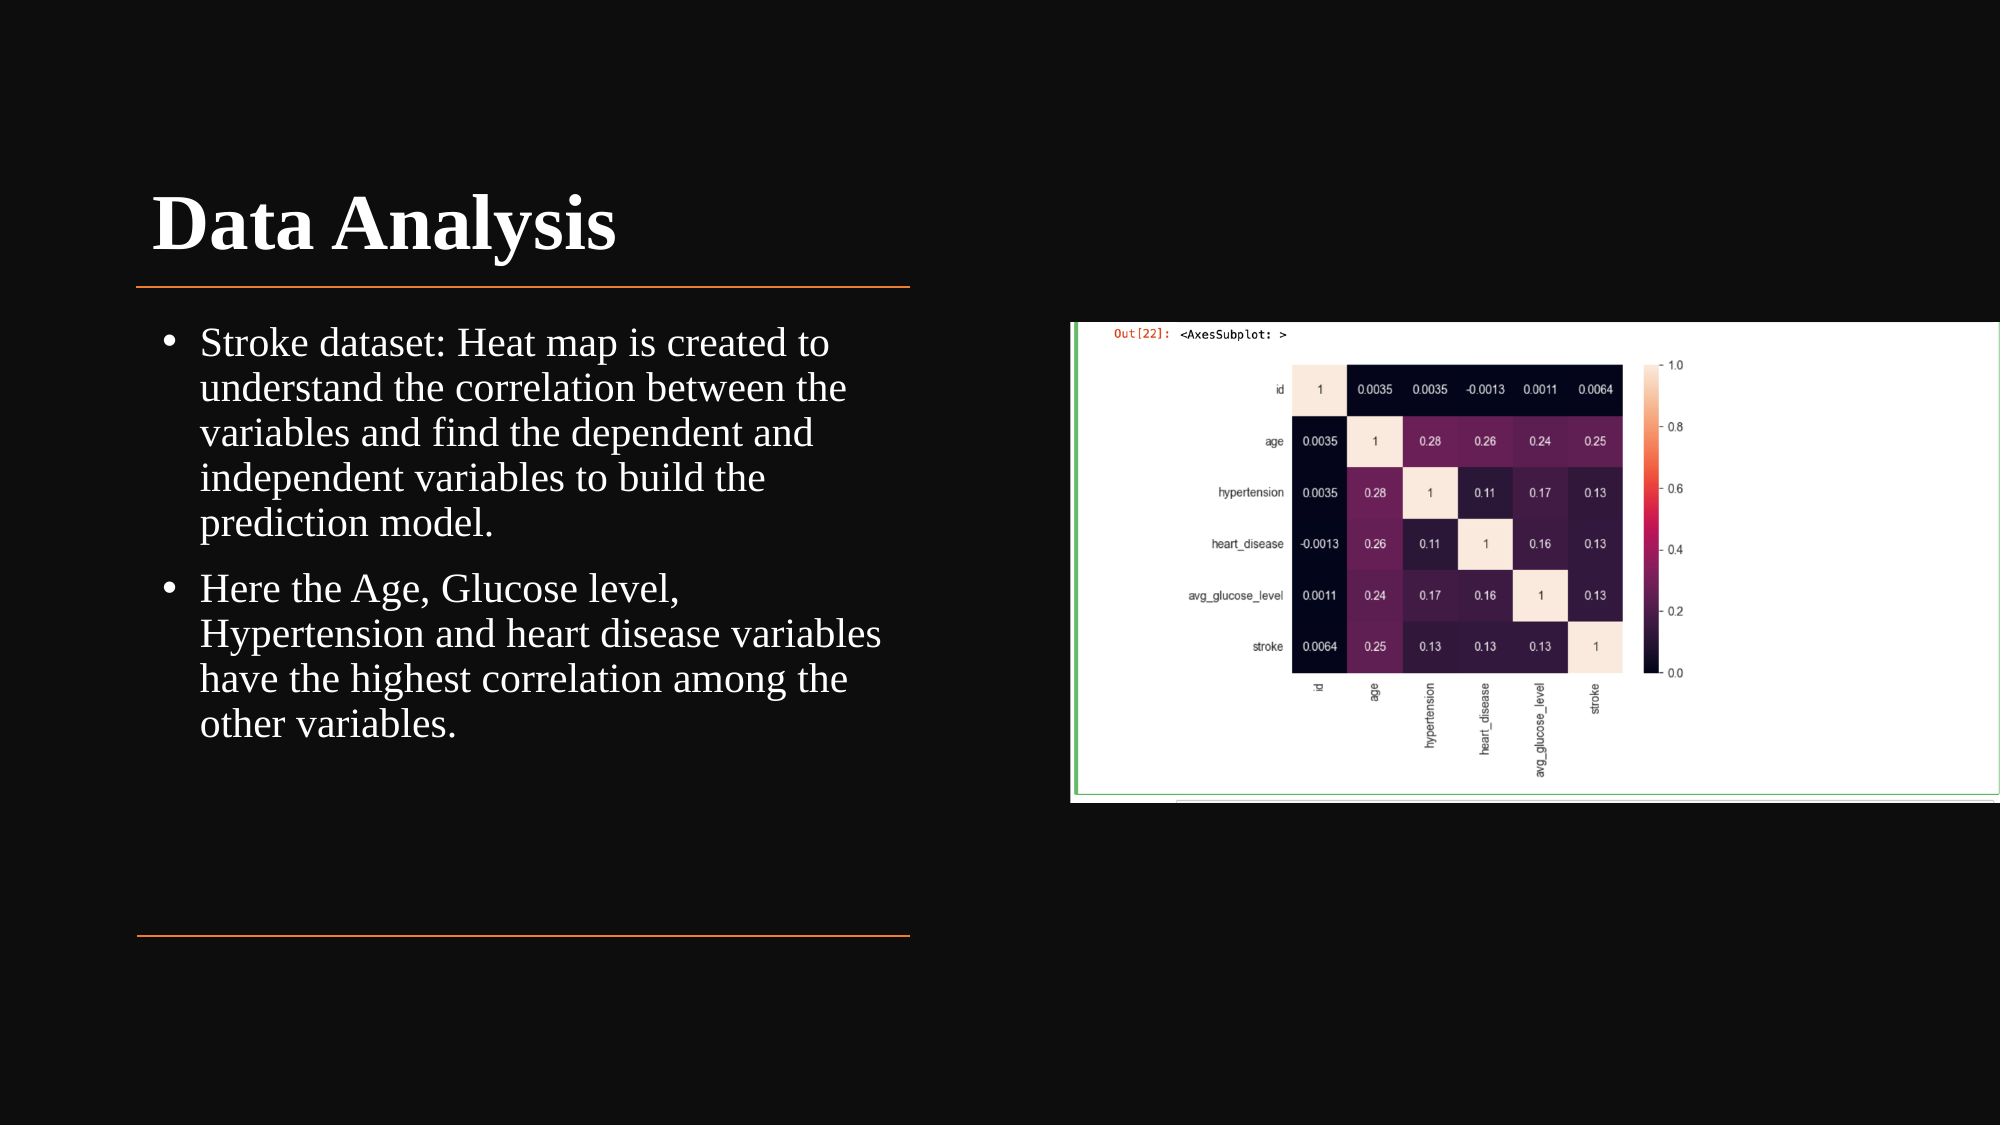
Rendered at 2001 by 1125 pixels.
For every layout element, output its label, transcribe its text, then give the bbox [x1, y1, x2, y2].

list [1070, 322, 2000, 803]
title Data Analysis [137, 73, 910, 275]
text_box [0, 0, 2000, 1125]
list Stroke dataset: Heat map is created to understand the correlation between the variables and find the dependent and independent variables to build the prediction model. Here the Age, Glucose level, Hypertension and heart disease variables have the highest correlation among the other variables. [147, 313, 900, 912]
